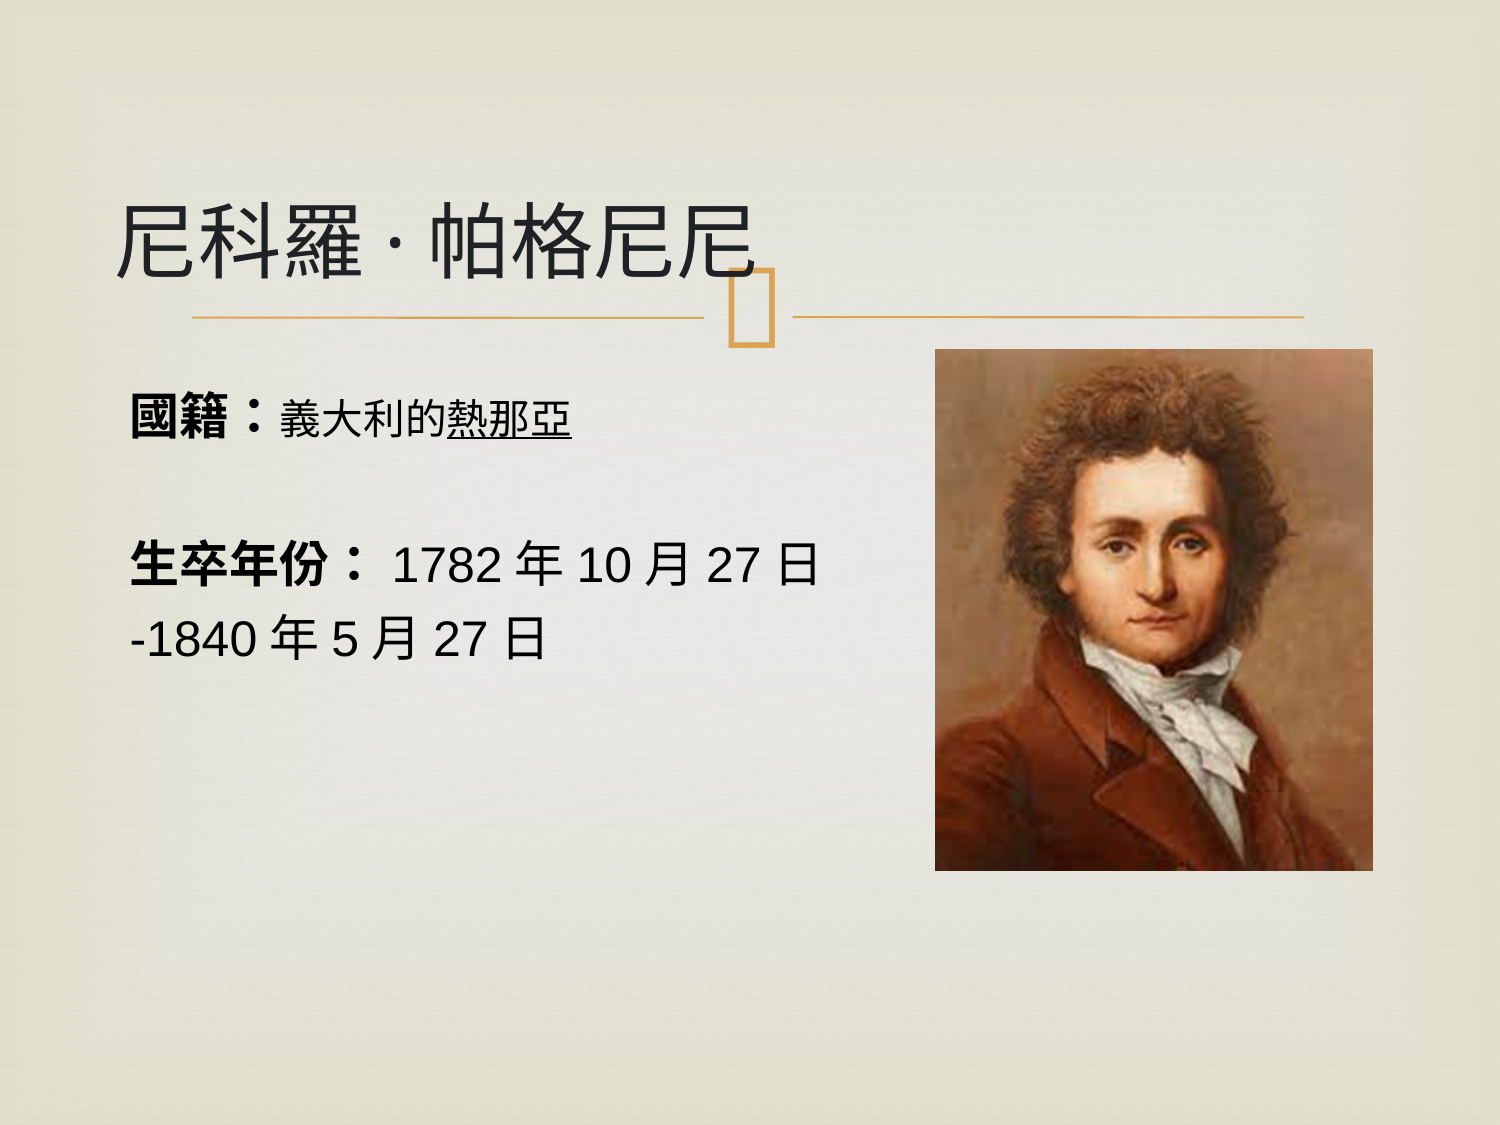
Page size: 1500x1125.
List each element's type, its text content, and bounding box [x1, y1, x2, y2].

list 國籍：義大利的熱那亞 生卒年份：1782年10月27日 -1840年5月27日 [114, 368, 1386, 1005]
text_box 尼科羅·帕格尼尼 [100, 137, 1373, 297]
picture [935, 349, 1374, 871]
